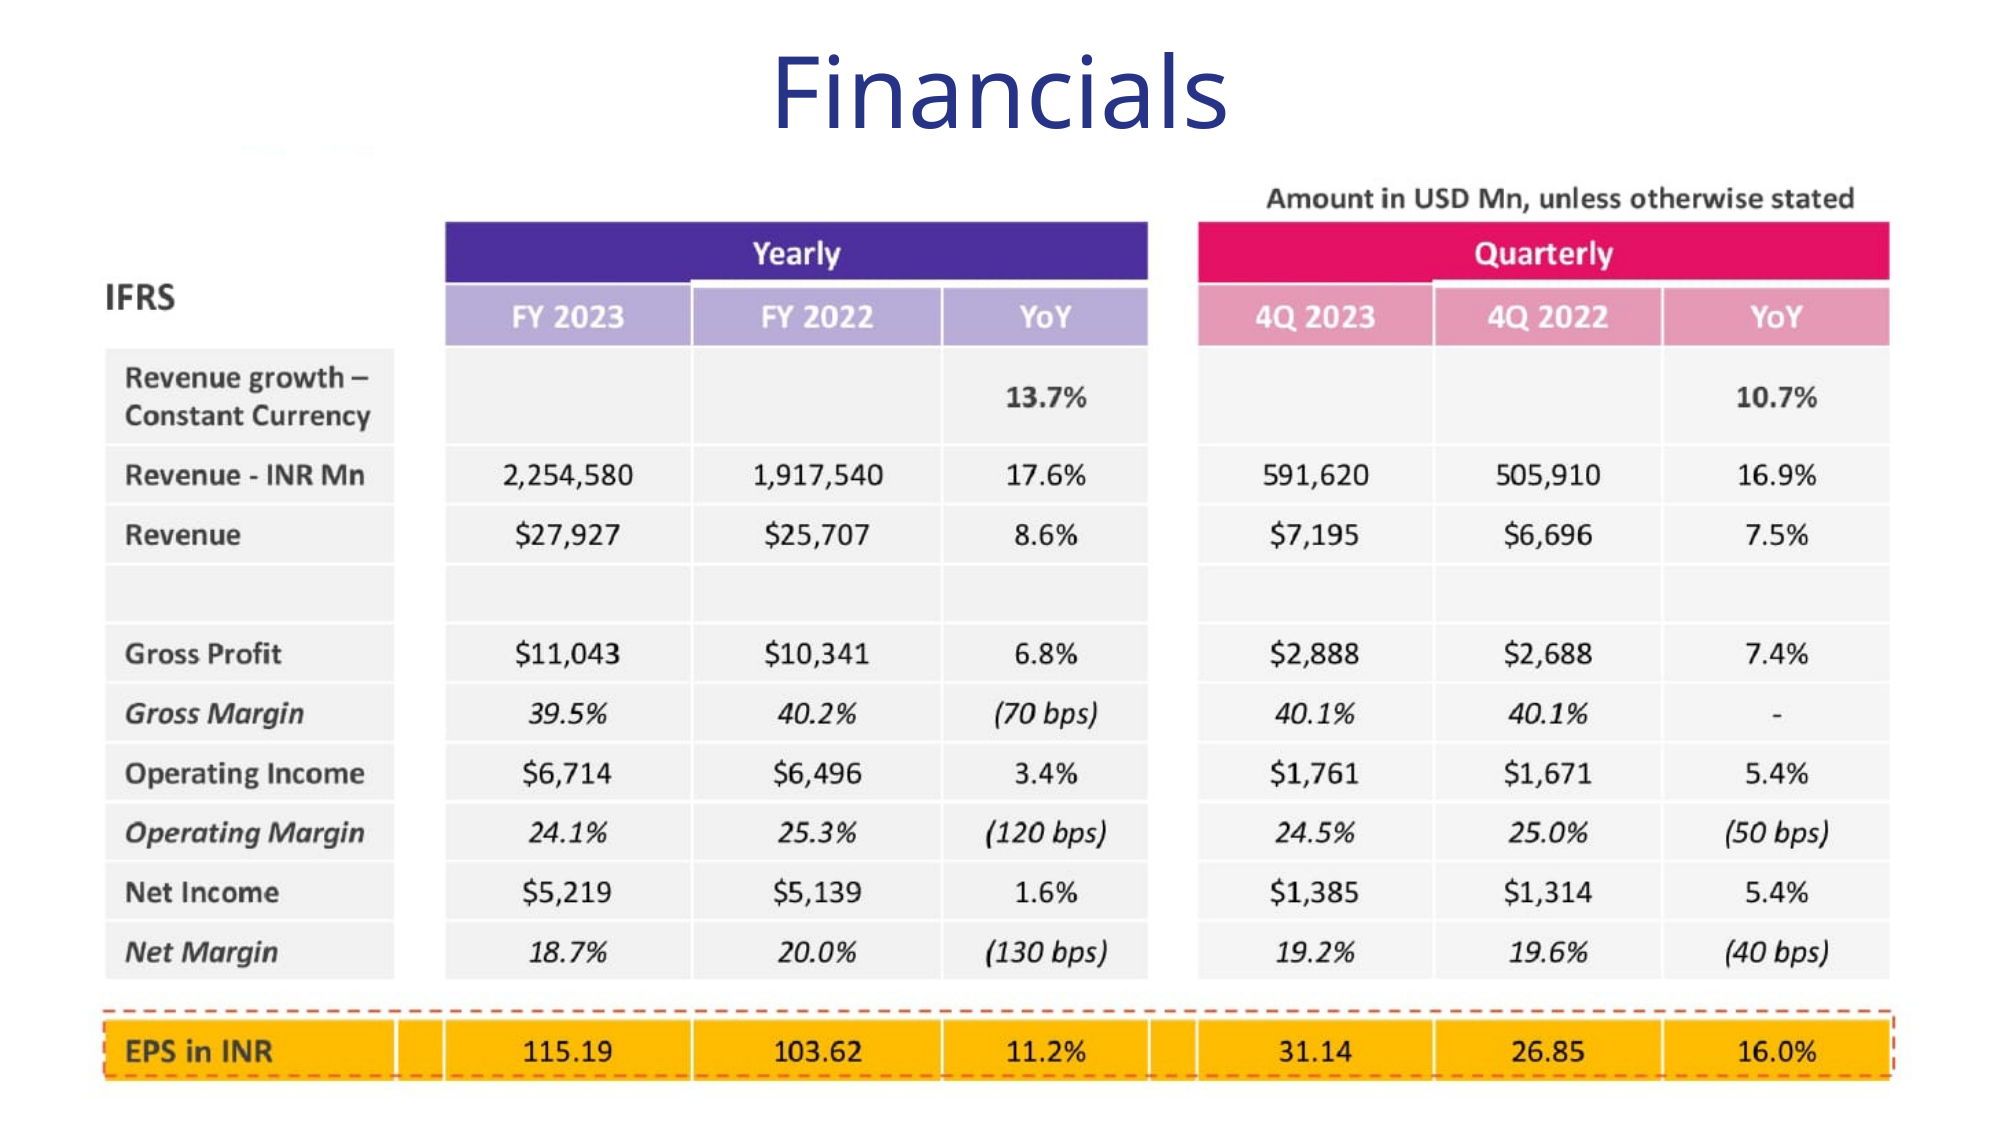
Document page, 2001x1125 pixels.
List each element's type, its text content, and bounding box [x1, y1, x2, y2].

text_box Financials [416, 21, 1583, 149]
text_box [36, 145, 1964, 1099]
